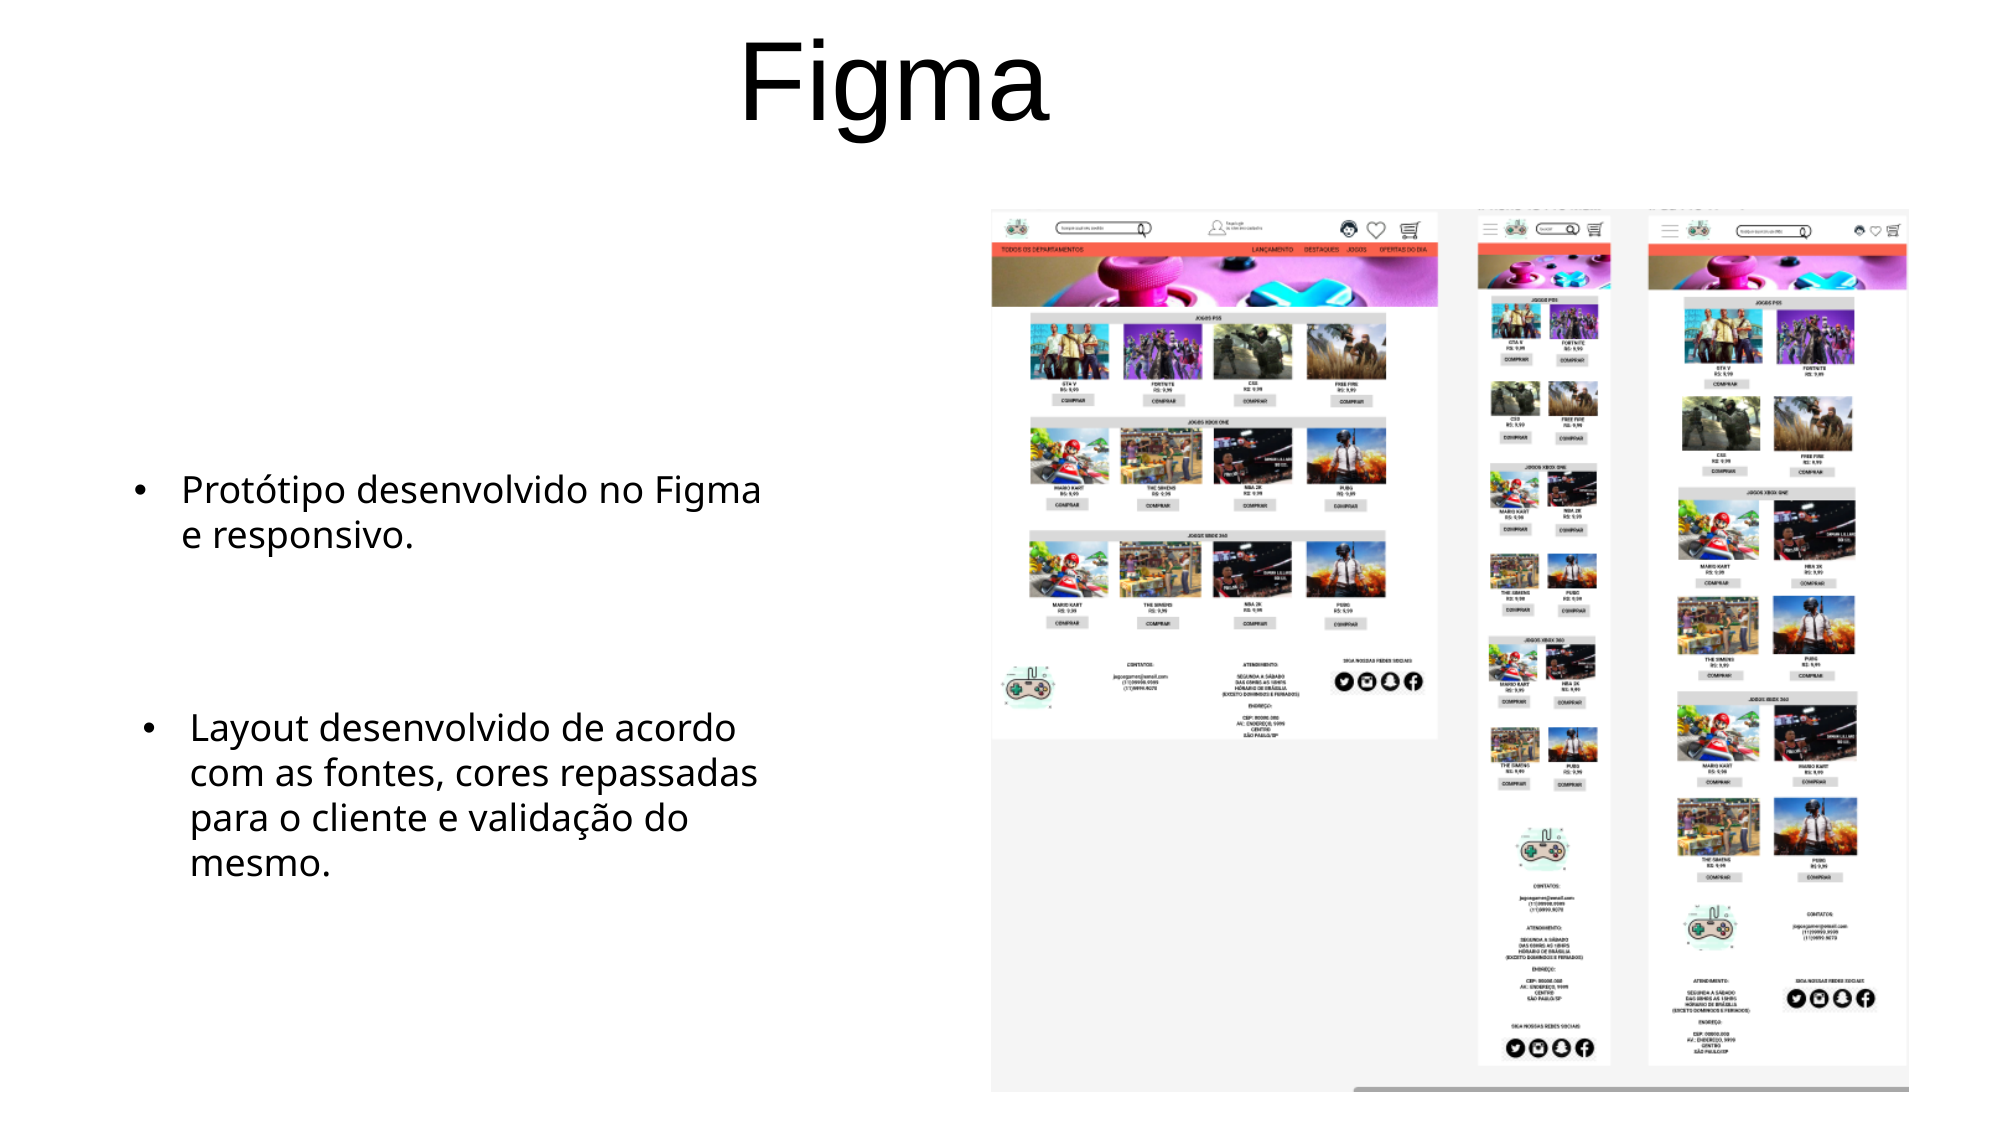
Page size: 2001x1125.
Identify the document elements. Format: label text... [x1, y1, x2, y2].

text_box Layout desenvolvido de acordo com as fontes, cores repassadas para o cliente e validação do mesmo. [127, 697, 800, 892]
picture [991, 209, 1909, 1092]
text_box Figma [637, 0, 1150, 150]
text_box Protótipo desenvolvido no Figma e responsivo. [119, 459, 791, 564]
